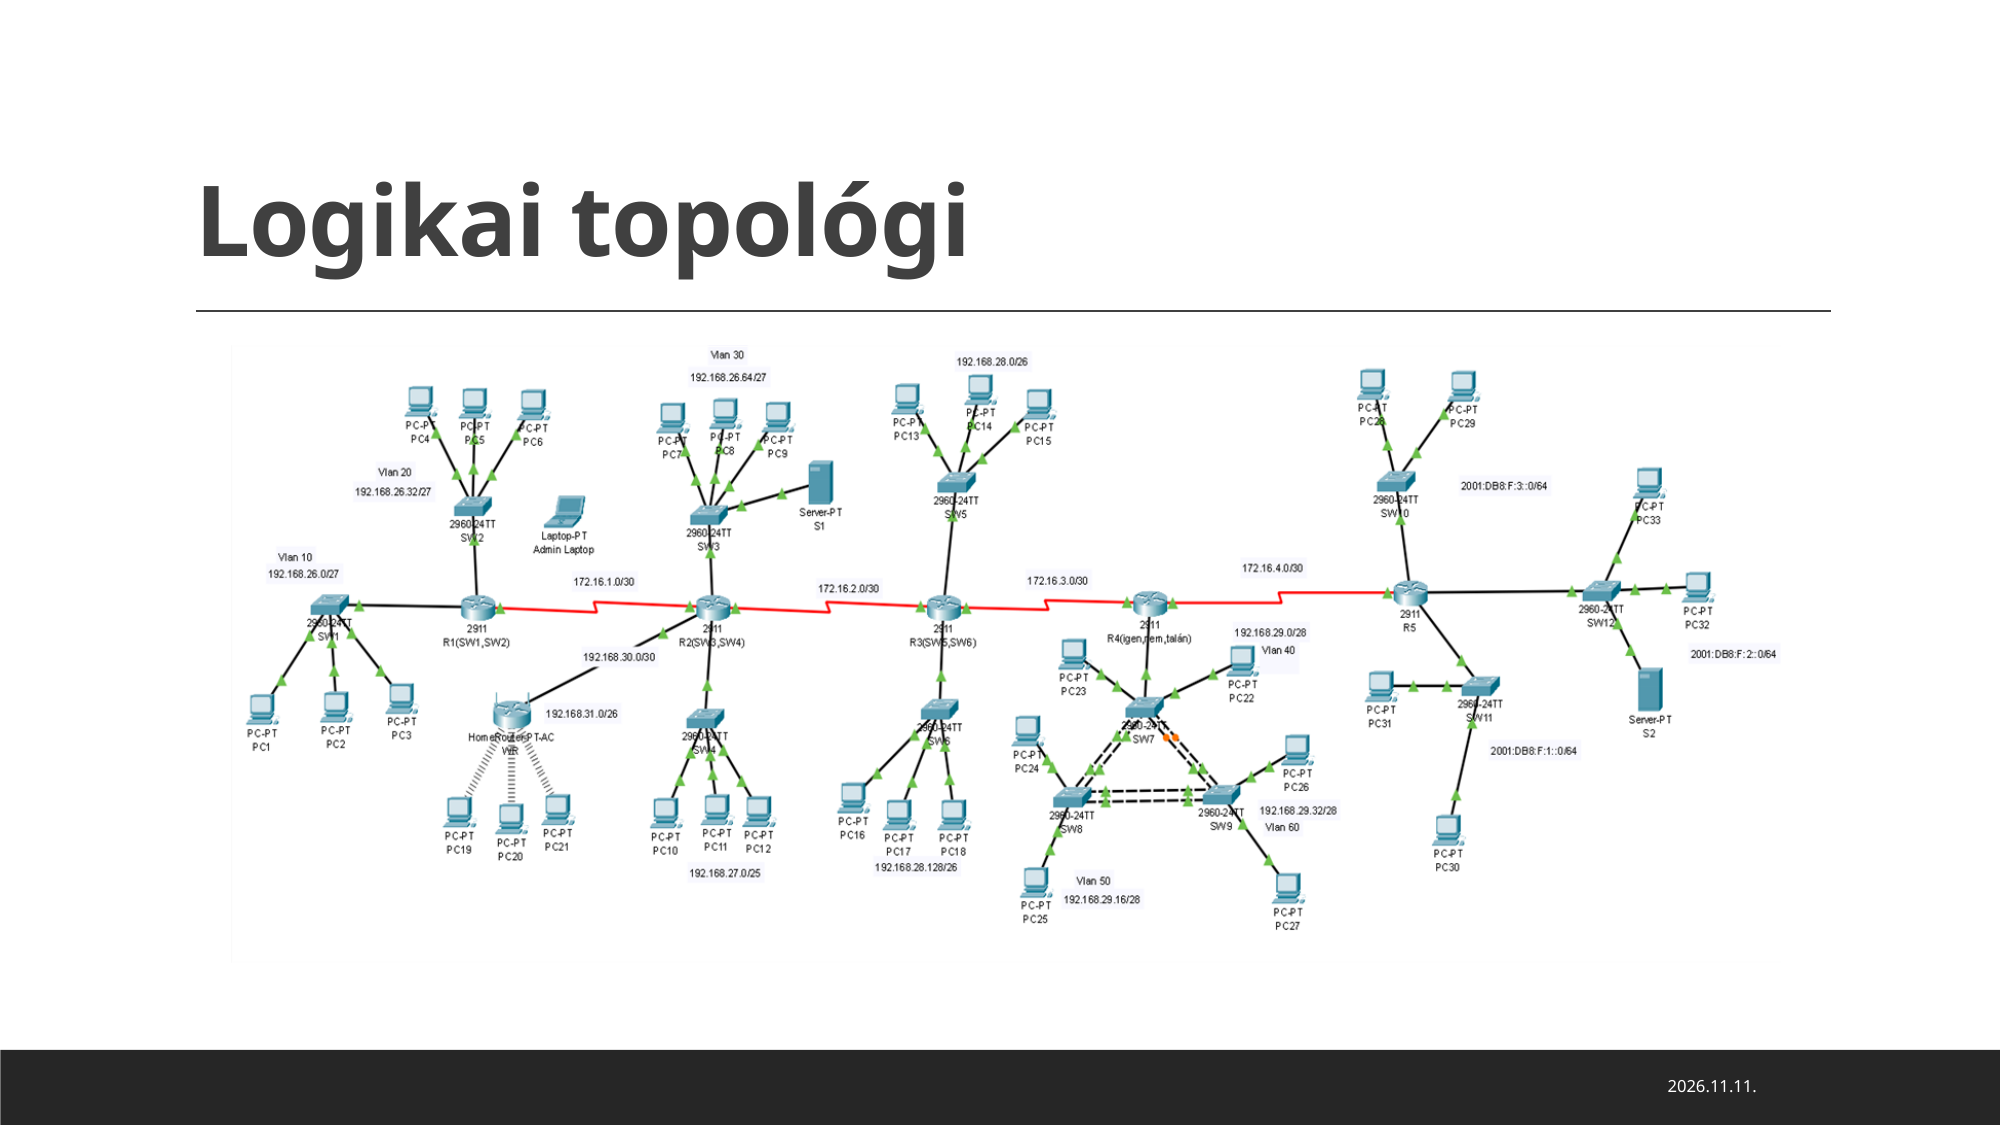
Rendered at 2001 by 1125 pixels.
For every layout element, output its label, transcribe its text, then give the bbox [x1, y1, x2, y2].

title Logikai topológi [180, 47, 1830, 285]
picture [228, 345, 1782, 964]
slide_number 2023. 05. 22. [1348, 1057, 1773, 1118]
